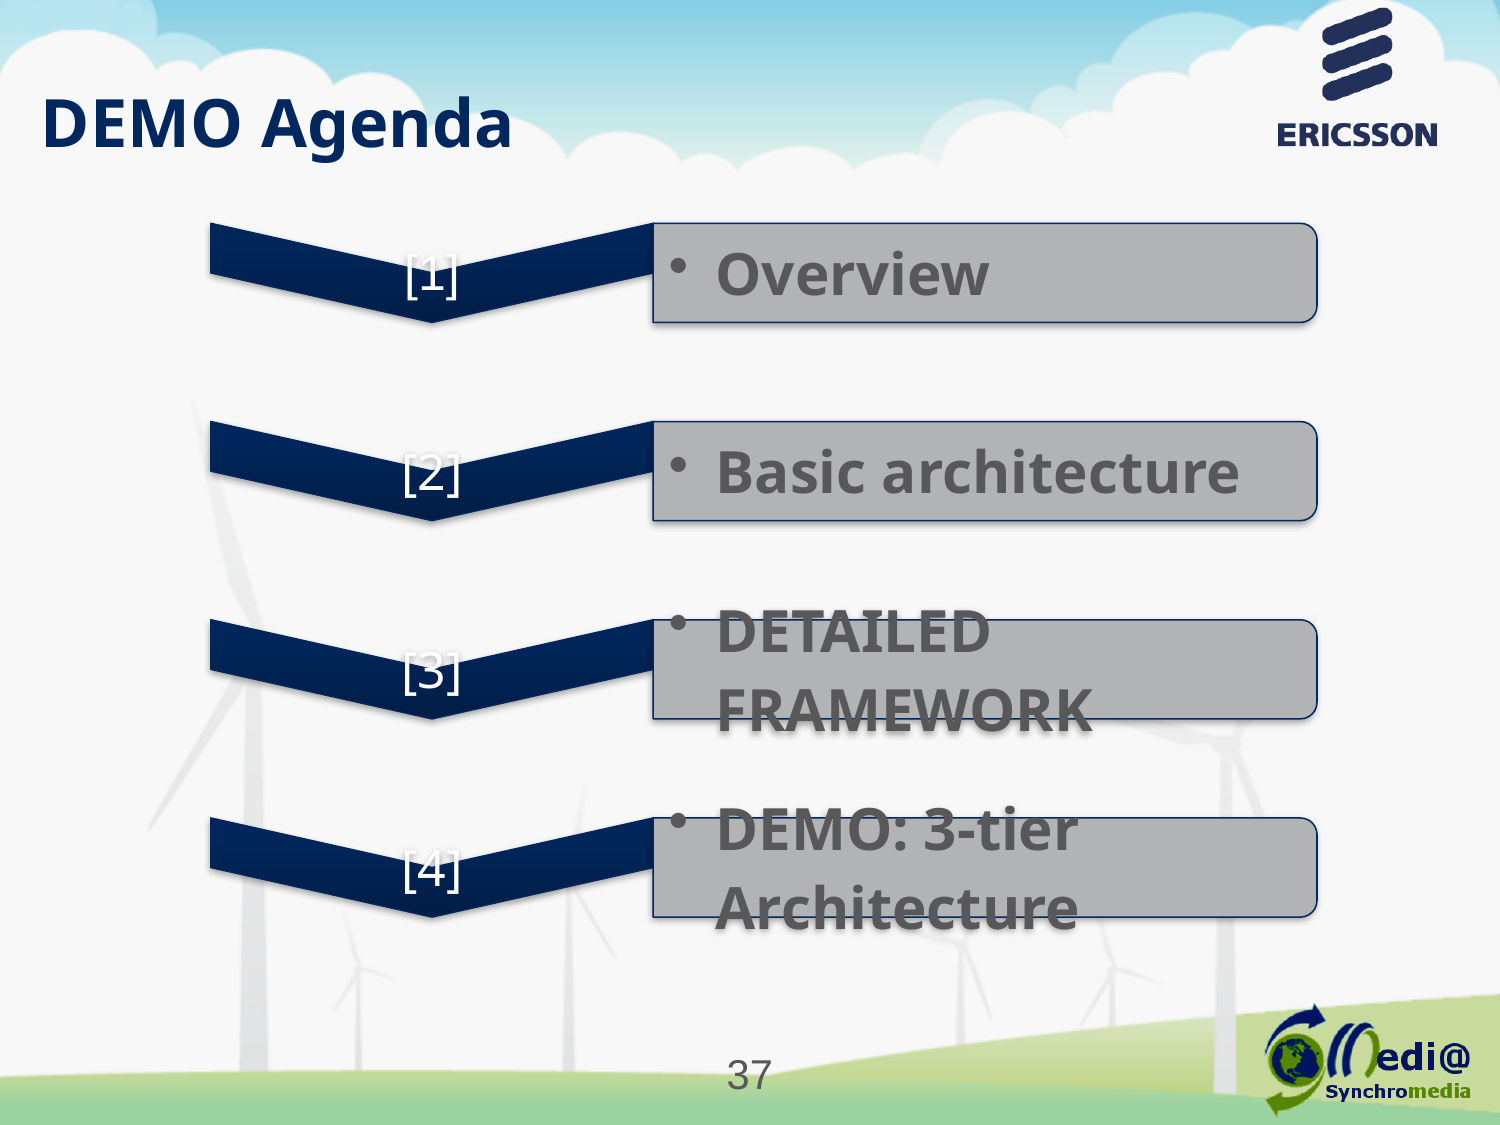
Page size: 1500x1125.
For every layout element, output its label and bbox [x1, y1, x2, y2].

text_box [210, 223, 1318, 918]
picture [0, 0, 1500, 1125]
